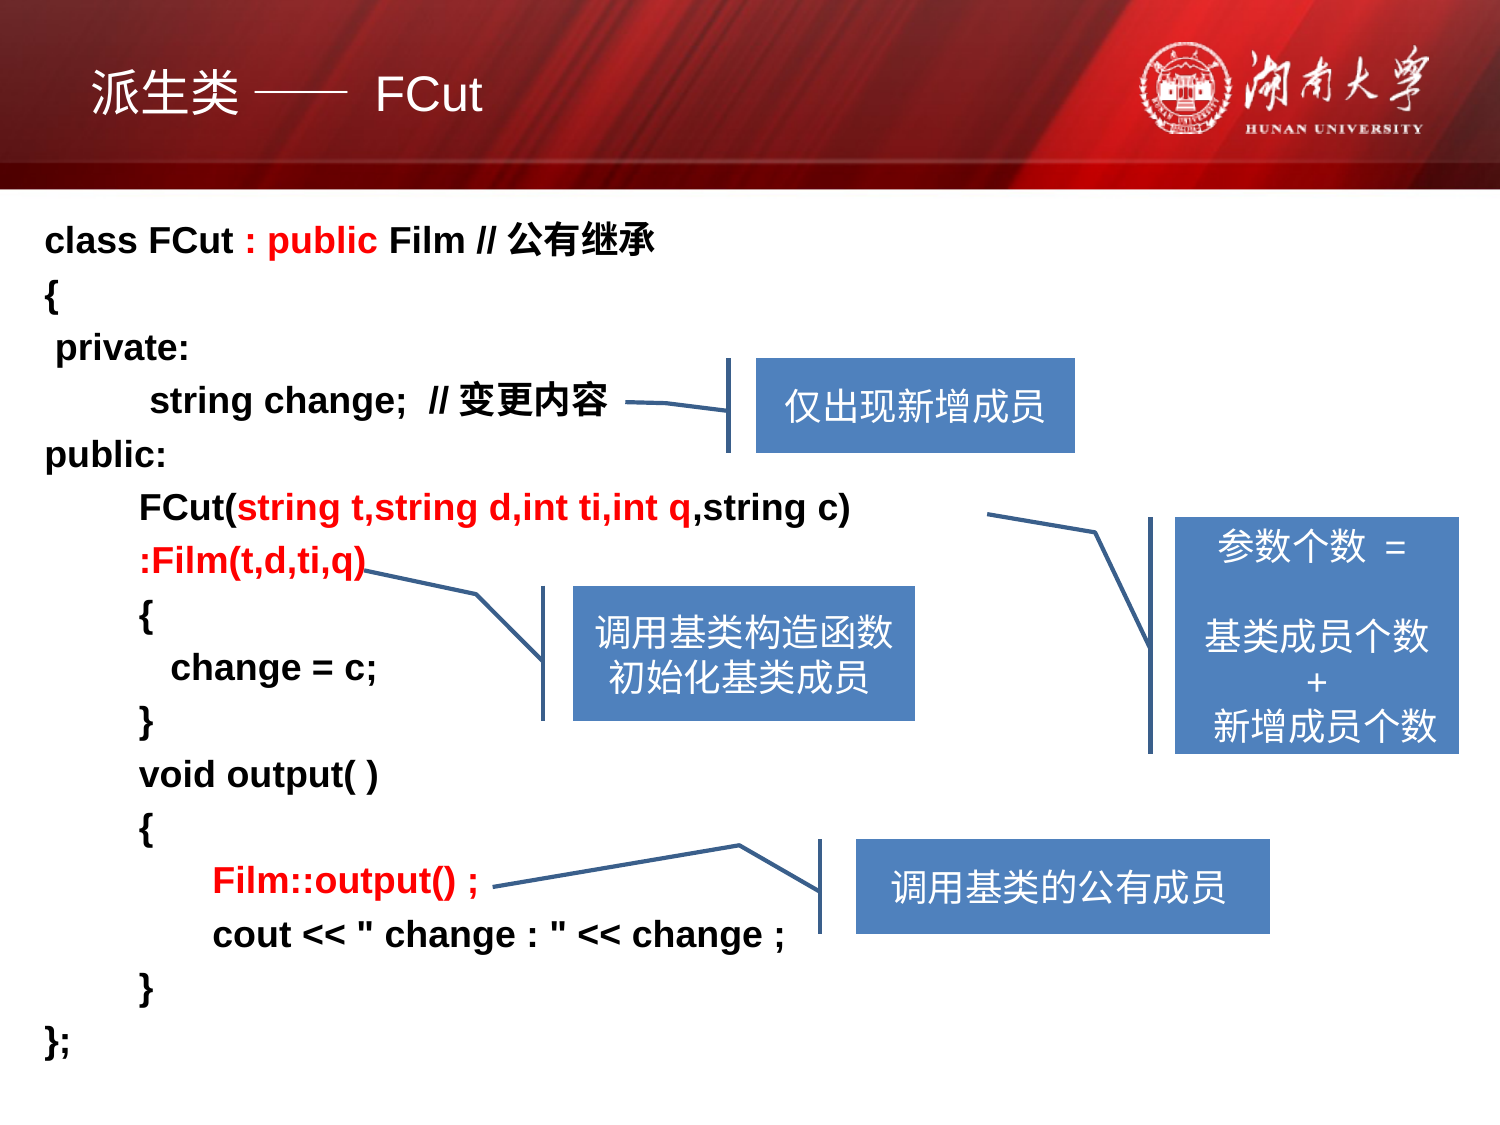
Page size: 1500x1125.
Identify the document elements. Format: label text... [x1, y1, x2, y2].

text_box 调用基类构造函数初始化基类成员 [573, 586, 915, 721]
list class FCut : public Film //公有继承 { private: string change; //变更内容 public: FCut(string t,string d,int ti,int q,string c) :Film(t,d,ti,q) { change = c; } void output( ) { Film::output() ; cout << " change : " << change ; } }; [29, 208, 1483, 1047]
text_box 参数个数 = 基类成员个数 + 新增成员个数 [986, 512, 1153, 754]
text_box 仅出现新增成员 [756, 358, 1075, 453]
text_box 参数个数 = 基类成员个数 + 新增成员个数 [1175, 517, 1459, 754]
picture [0, 0, 1500, 1125]
text_box 仅出现新增成员 [625, 358, 731, 453]
text_box 调用基类构造函数初始化基类成员 [363, 568, 545, 721]
text_box 调用基类的公有成员 [492, 839, 822, 934]
text_box 调用基类的公有成员 [856, 839, 1270, 934]
title 派生类 —— FCut [75, 45, 1425, 138]
